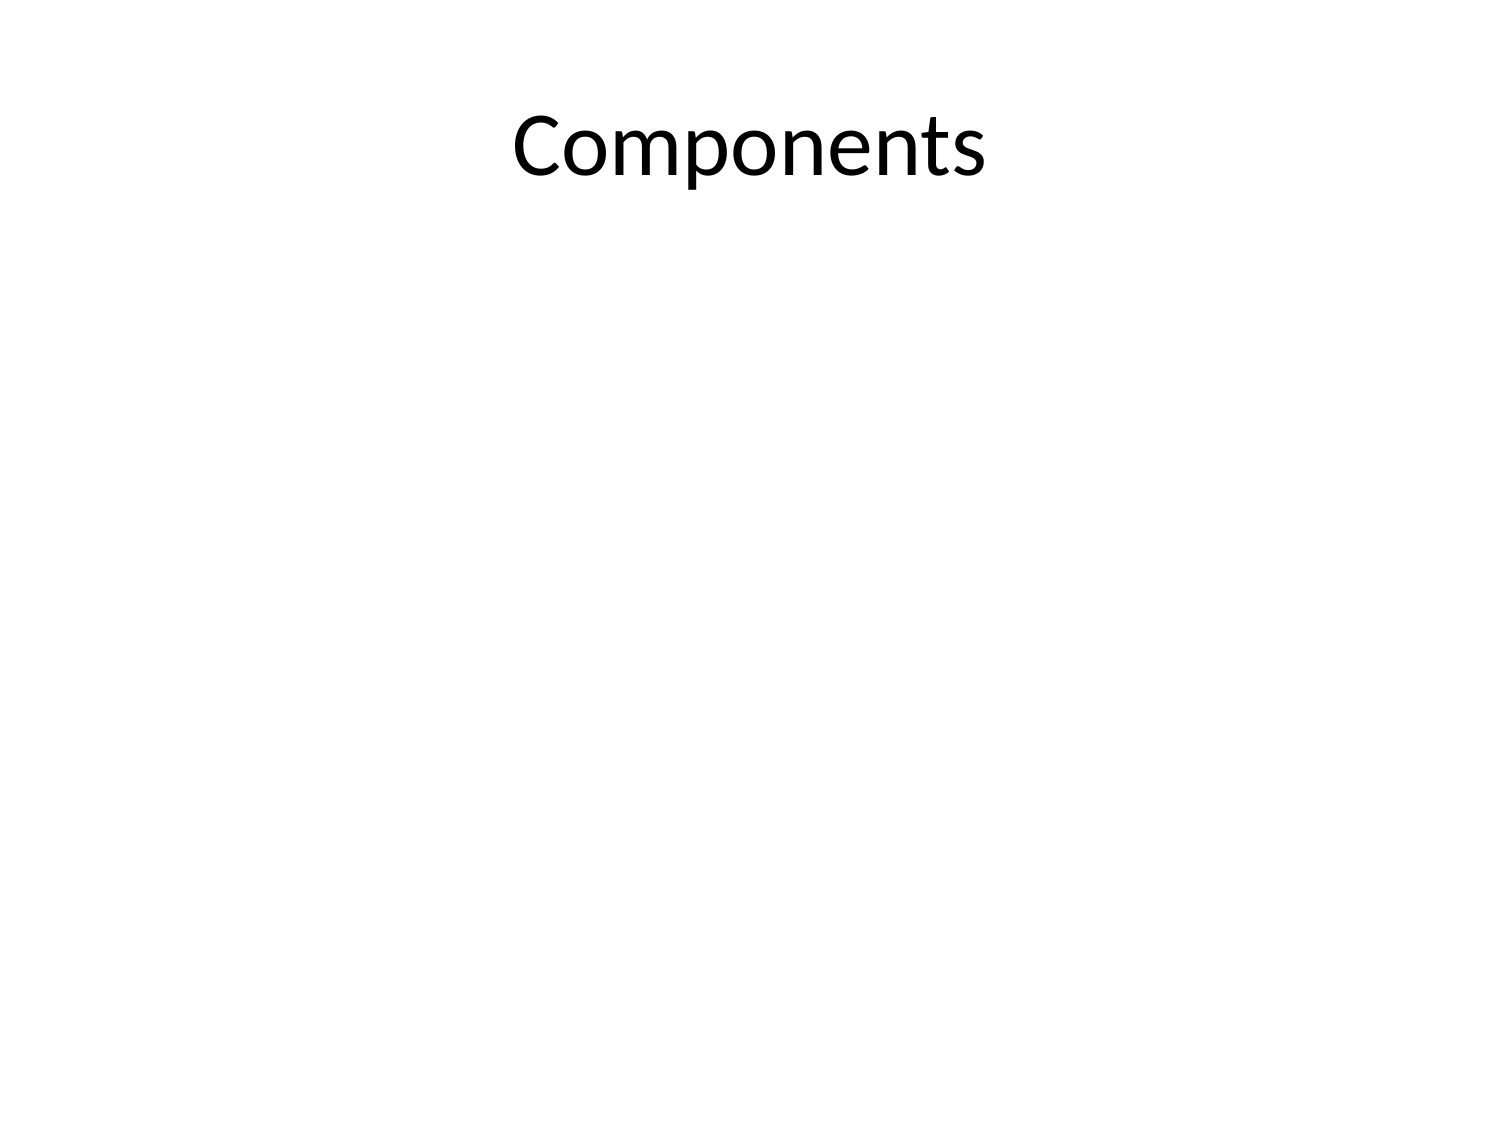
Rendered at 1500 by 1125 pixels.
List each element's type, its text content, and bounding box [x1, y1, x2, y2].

title Components [75, 45, 1425, 233]
